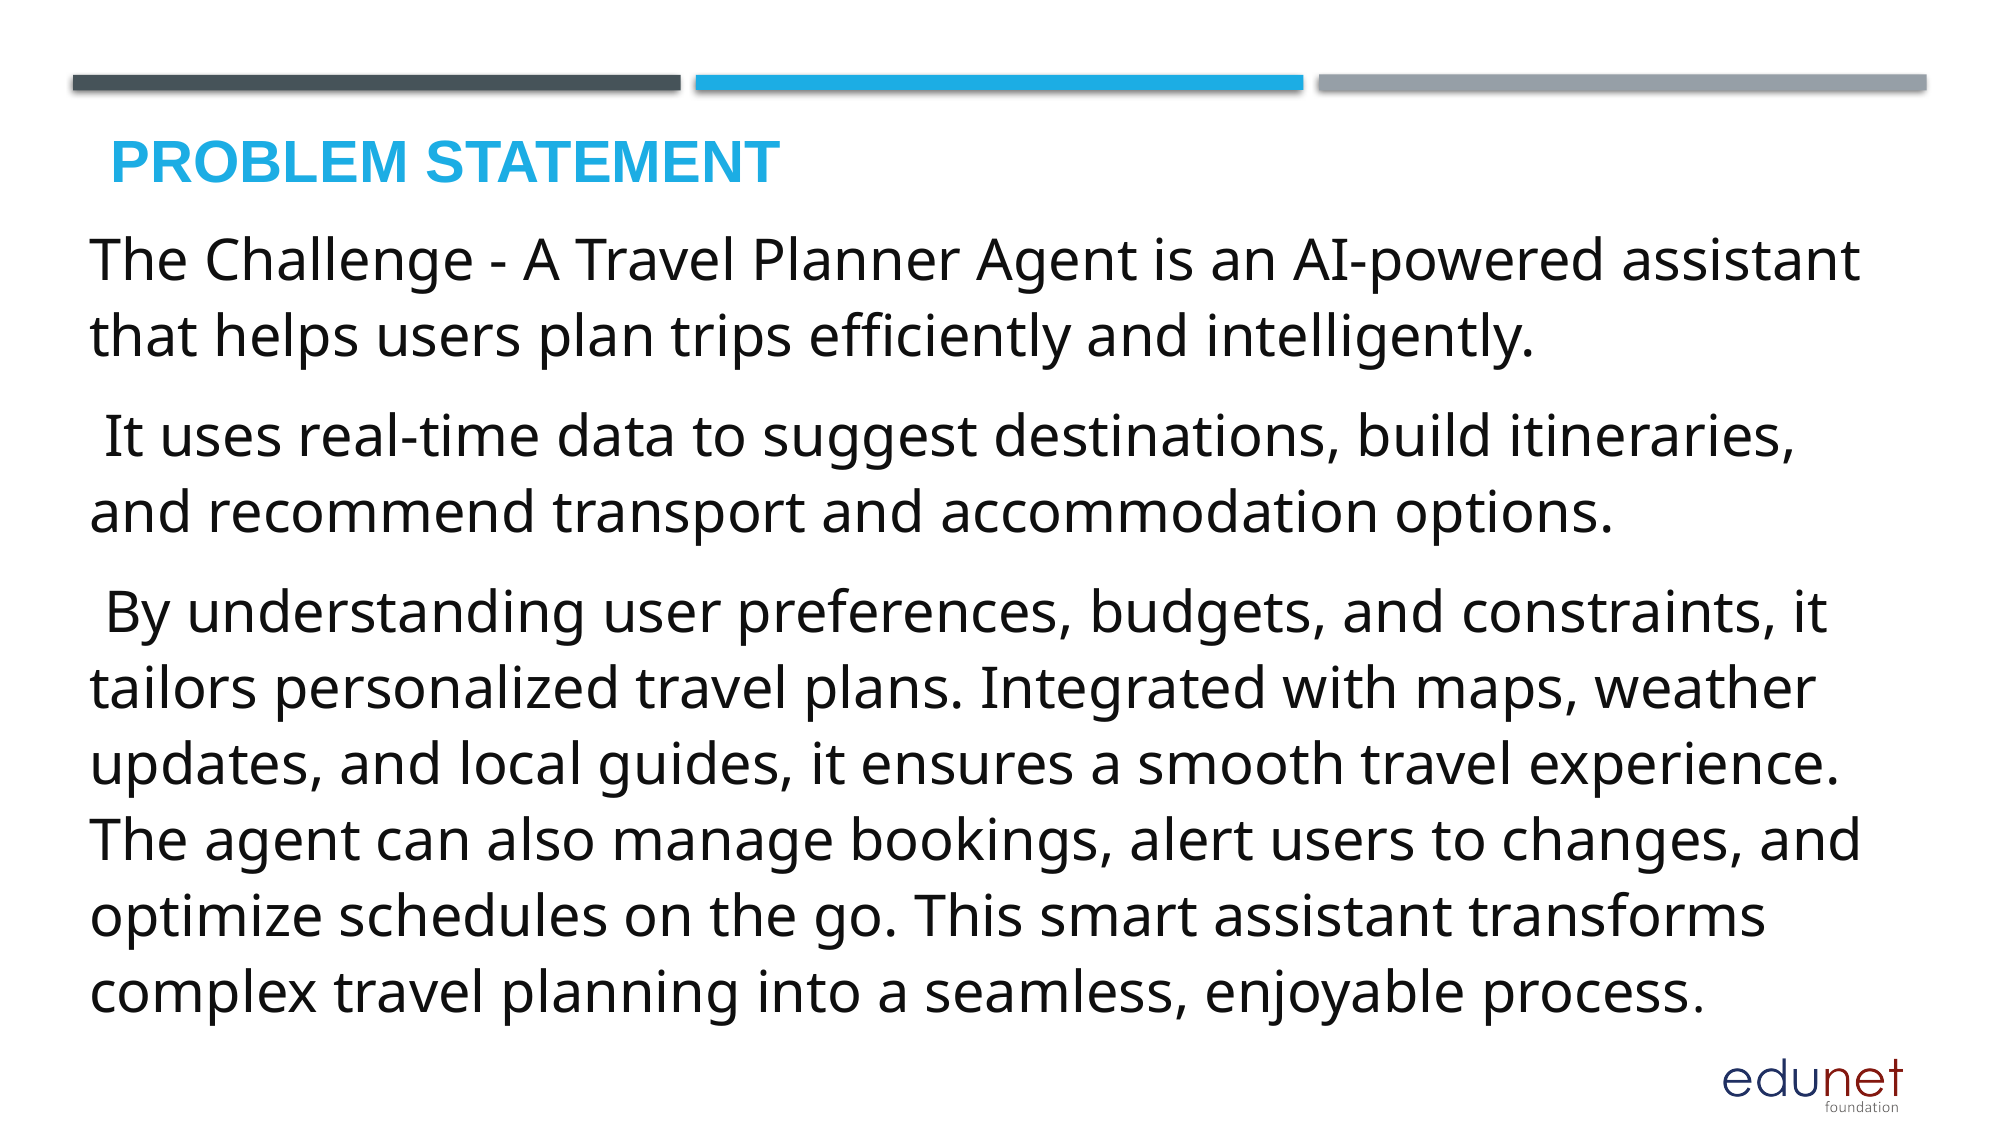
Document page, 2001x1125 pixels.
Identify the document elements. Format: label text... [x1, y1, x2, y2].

list The Challenge - A Travel Planner Agent is an AI-powered assistant that helps users plan trips efficiently and intelligently. It uses real-time data to suggest destinations, build itineraries, and recommend transport and accommodation options. By understanding user preferences, budgets, and constraints, it tailors personalized travel plans. Integrated with maps, weather updates, and local guides, it ensures a smooth travel experience. The agent can also manage bookings, alert users to changes, and optimize schedules on the go. This smart assistant transforms complex travel planning into a seamless, enjoyable process. [74, 203, 1884, 1103]
picture [1719, 1056, 1905, 1116]
title Problem Statement [95, 115, 1905, 203]
